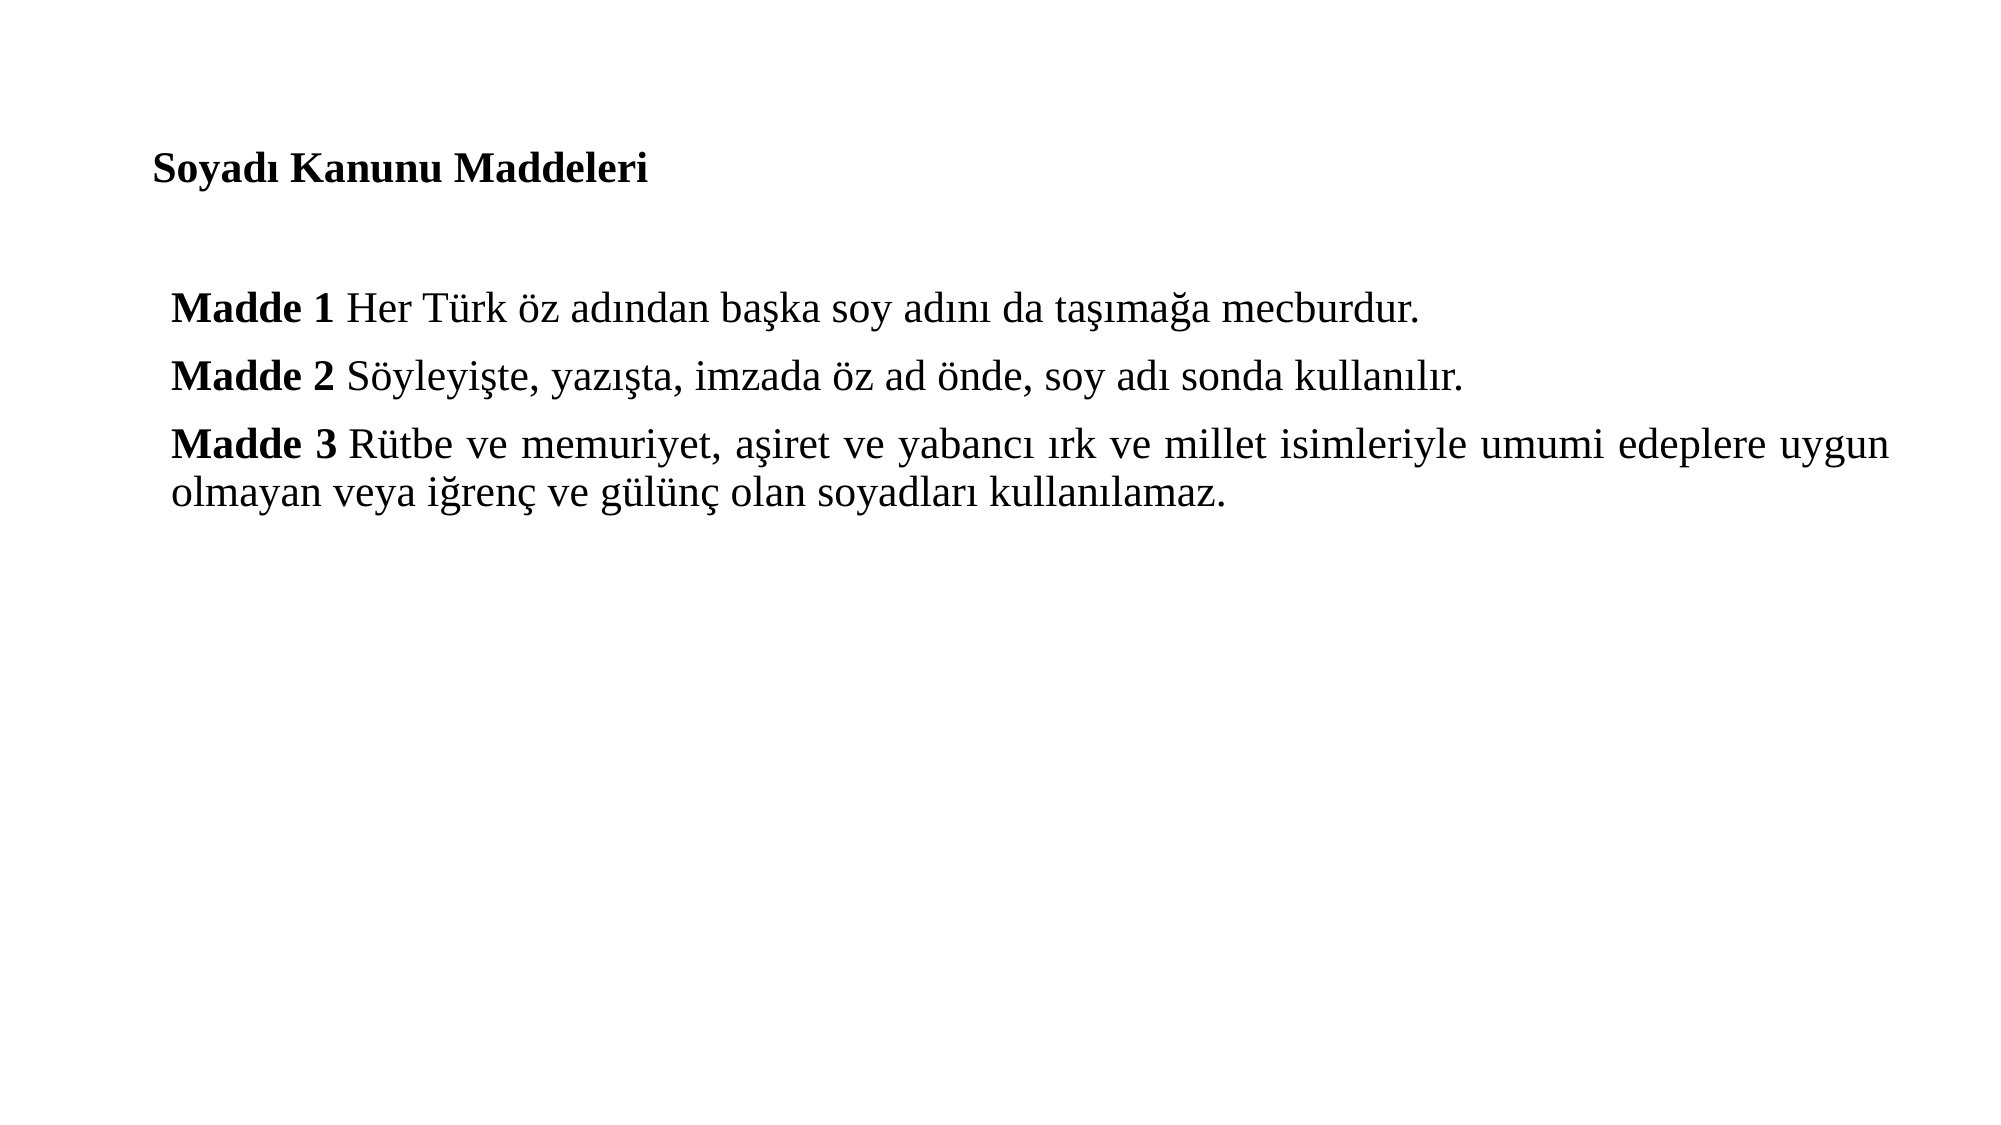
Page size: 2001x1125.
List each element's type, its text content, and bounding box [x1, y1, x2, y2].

title Soyadı Kanunu Maddeleri [137, 59, 1863, 278]
list Madde 1 Her Türk öz adından başka soy adını da taşımağa mecburdur. Madde 2 Söyleyişte, yazışta, imzada öz ad önde, soy adı sonda kullanılır. Madde 3 Rütbe ve memuriyet, aşiret ve yabancı ırk ve millet isimleriyle umumi edeplere uygun olmayan veya iğrenç ve gülünç olan soyadları kullanılamaz. [156, 277, 1907, 1043]
